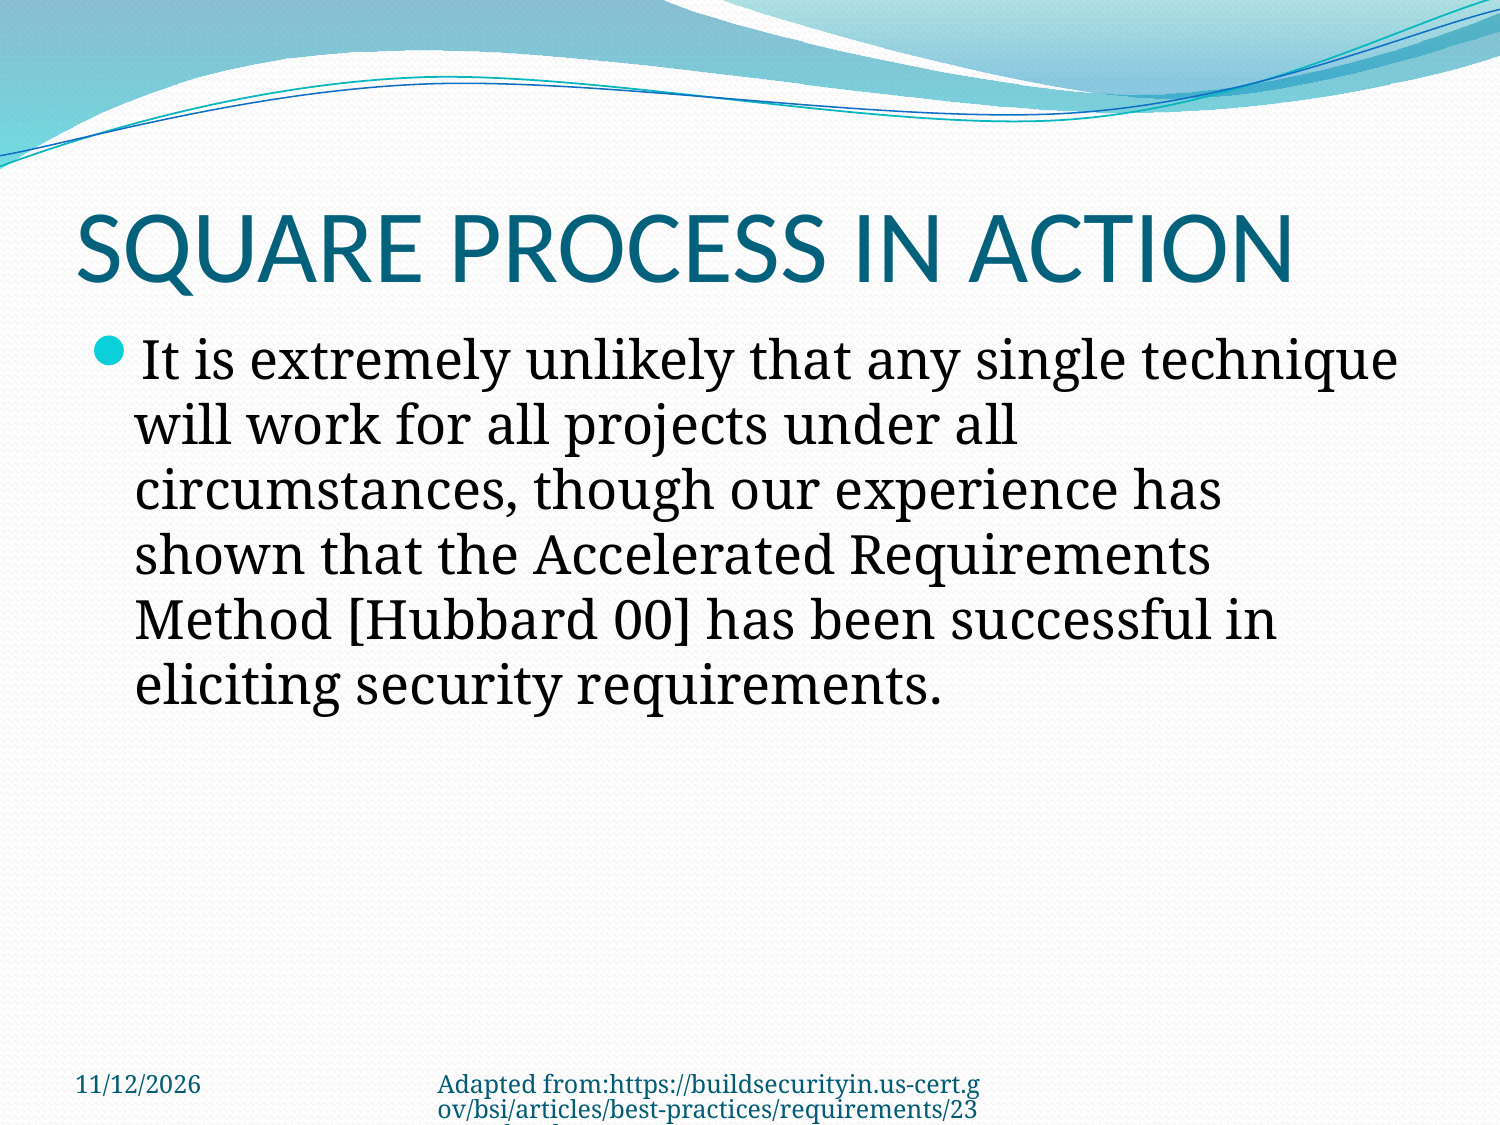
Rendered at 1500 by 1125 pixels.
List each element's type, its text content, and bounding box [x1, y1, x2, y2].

list It is extremely unlikely that any single technique will work for all projects under all circumstances, though our experience has shown that the Accelerated Requirements Method [Hubbard 00] has been successful in eliciting security requirements. [75, 317, 1425, 1038]
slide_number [75, 1042, 425, 1103]
title SQUARE PROCESS IN ACTION [75, 115, 1425, 303]
footer Adapted from:https://buildsecurityin.us-cert.gov/bsi/articles/best-practices/requirements/232-BSI.html [437, 1042, 988, 1103]
